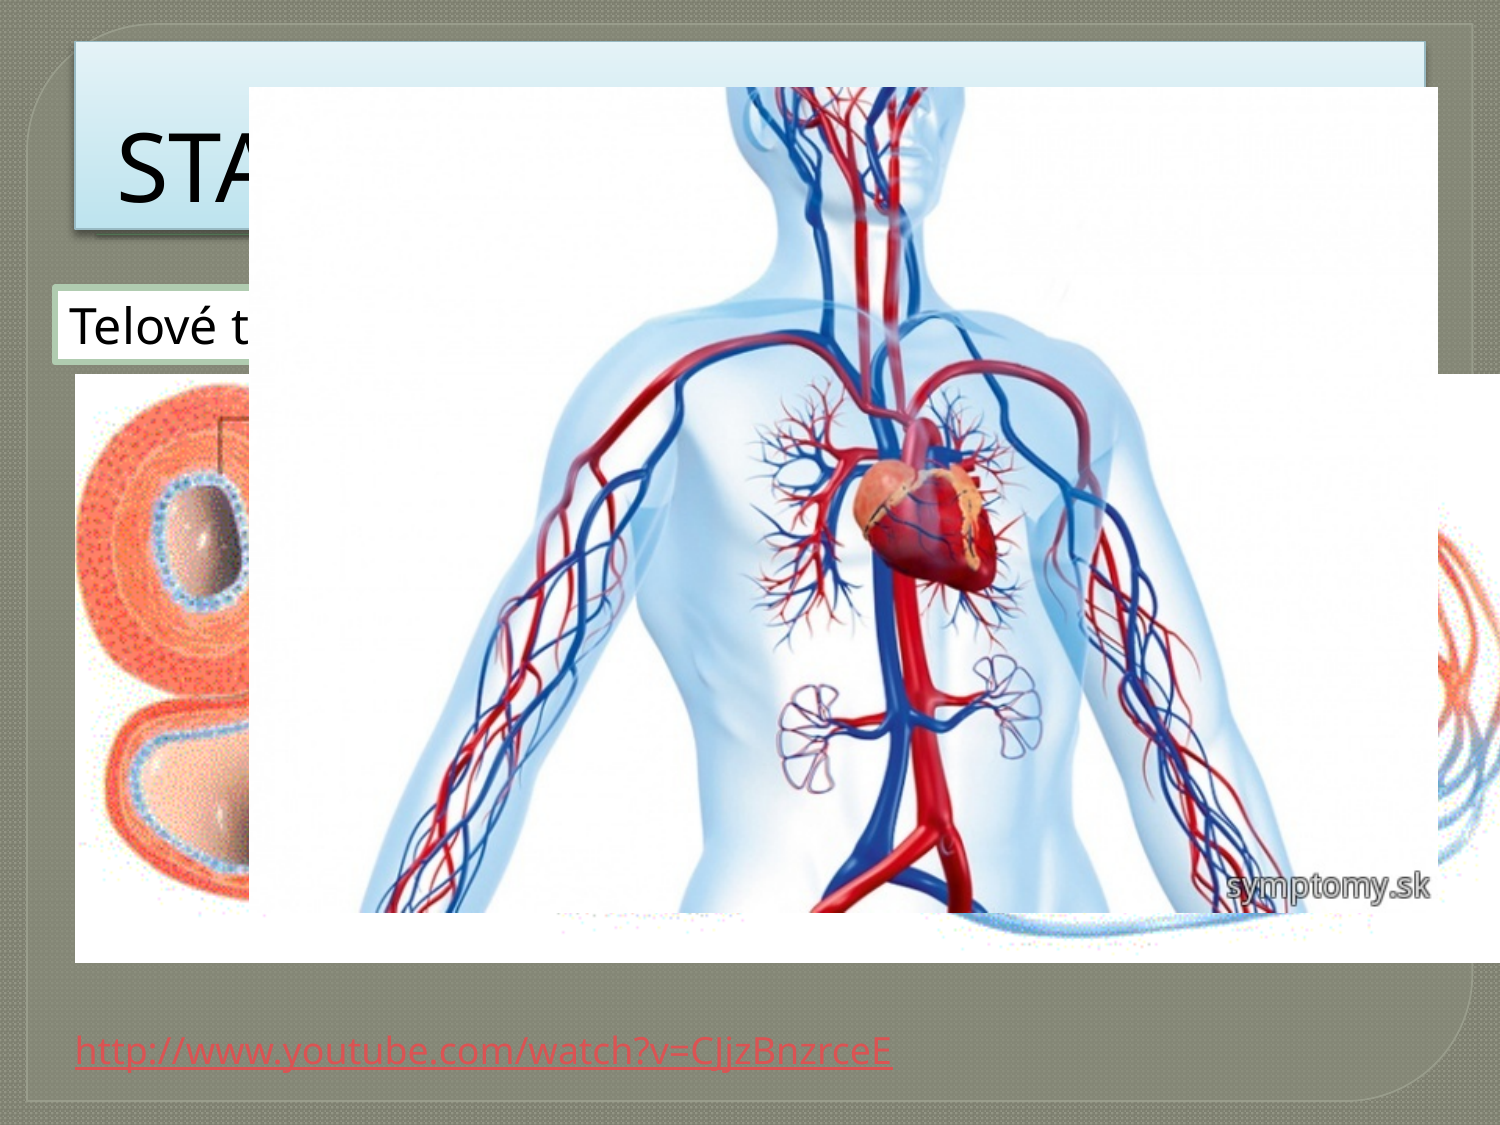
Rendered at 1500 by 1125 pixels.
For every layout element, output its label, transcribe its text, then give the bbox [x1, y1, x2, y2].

text_box http://www.youtube.com/watch?v=CJjzBnzrceE [59, 1019, 908, 1086]
picture [74, 87, 1500, 964]
text_box Telové tekutiny prúdia v :???? [52, 284, 242, 365]
title STAVOVCE – uzavretá obeh.s. [74, 41, 1426, 230]
